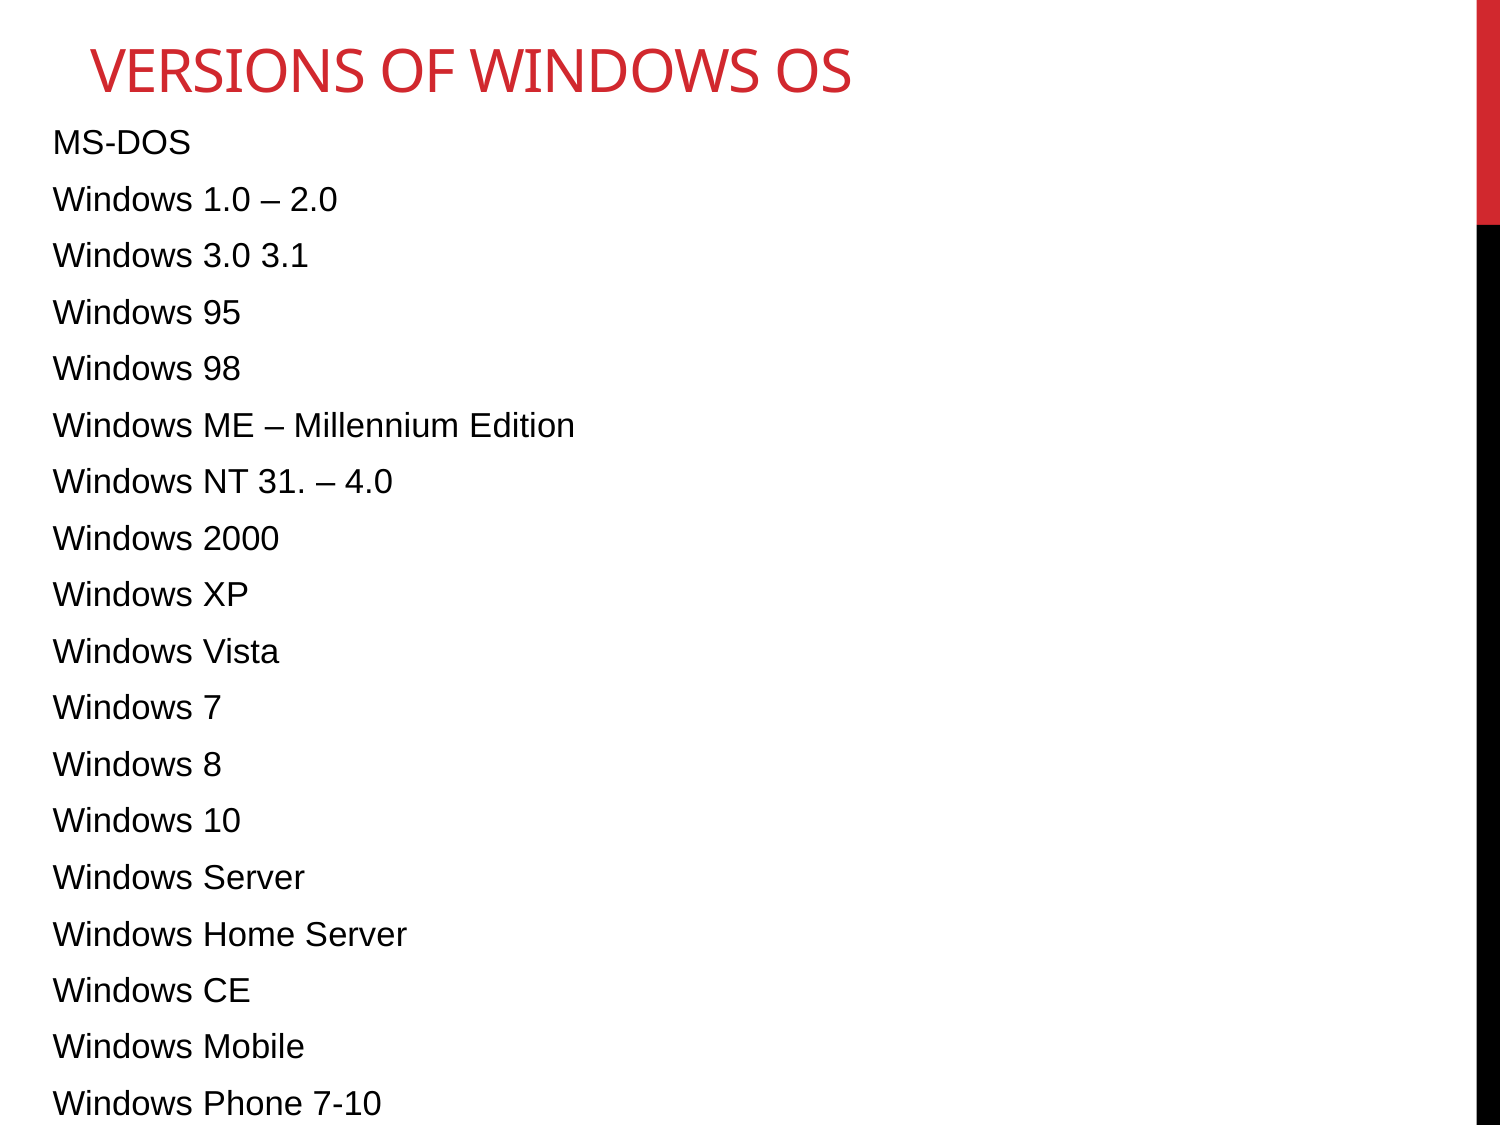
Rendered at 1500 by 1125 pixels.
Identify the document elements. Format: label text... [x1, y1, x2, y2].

title Versions of WINDOWS OS [75, 25, 1450, 112]
list MS-DOS Windows 1.0 – 2.0 Windows 3.0 3.1 Windows 95 Windows 98 Windows ME – Millennium Edition Windows NT 31. – 4.0 Windows 2000 Windows XP Windows Vista Windows 7 Windows 8 Windows 10 Windows Server Windows Home Server Windows CE Windows Mobile Windows Phone 7-10 [37, 112, 1450, 1125]
